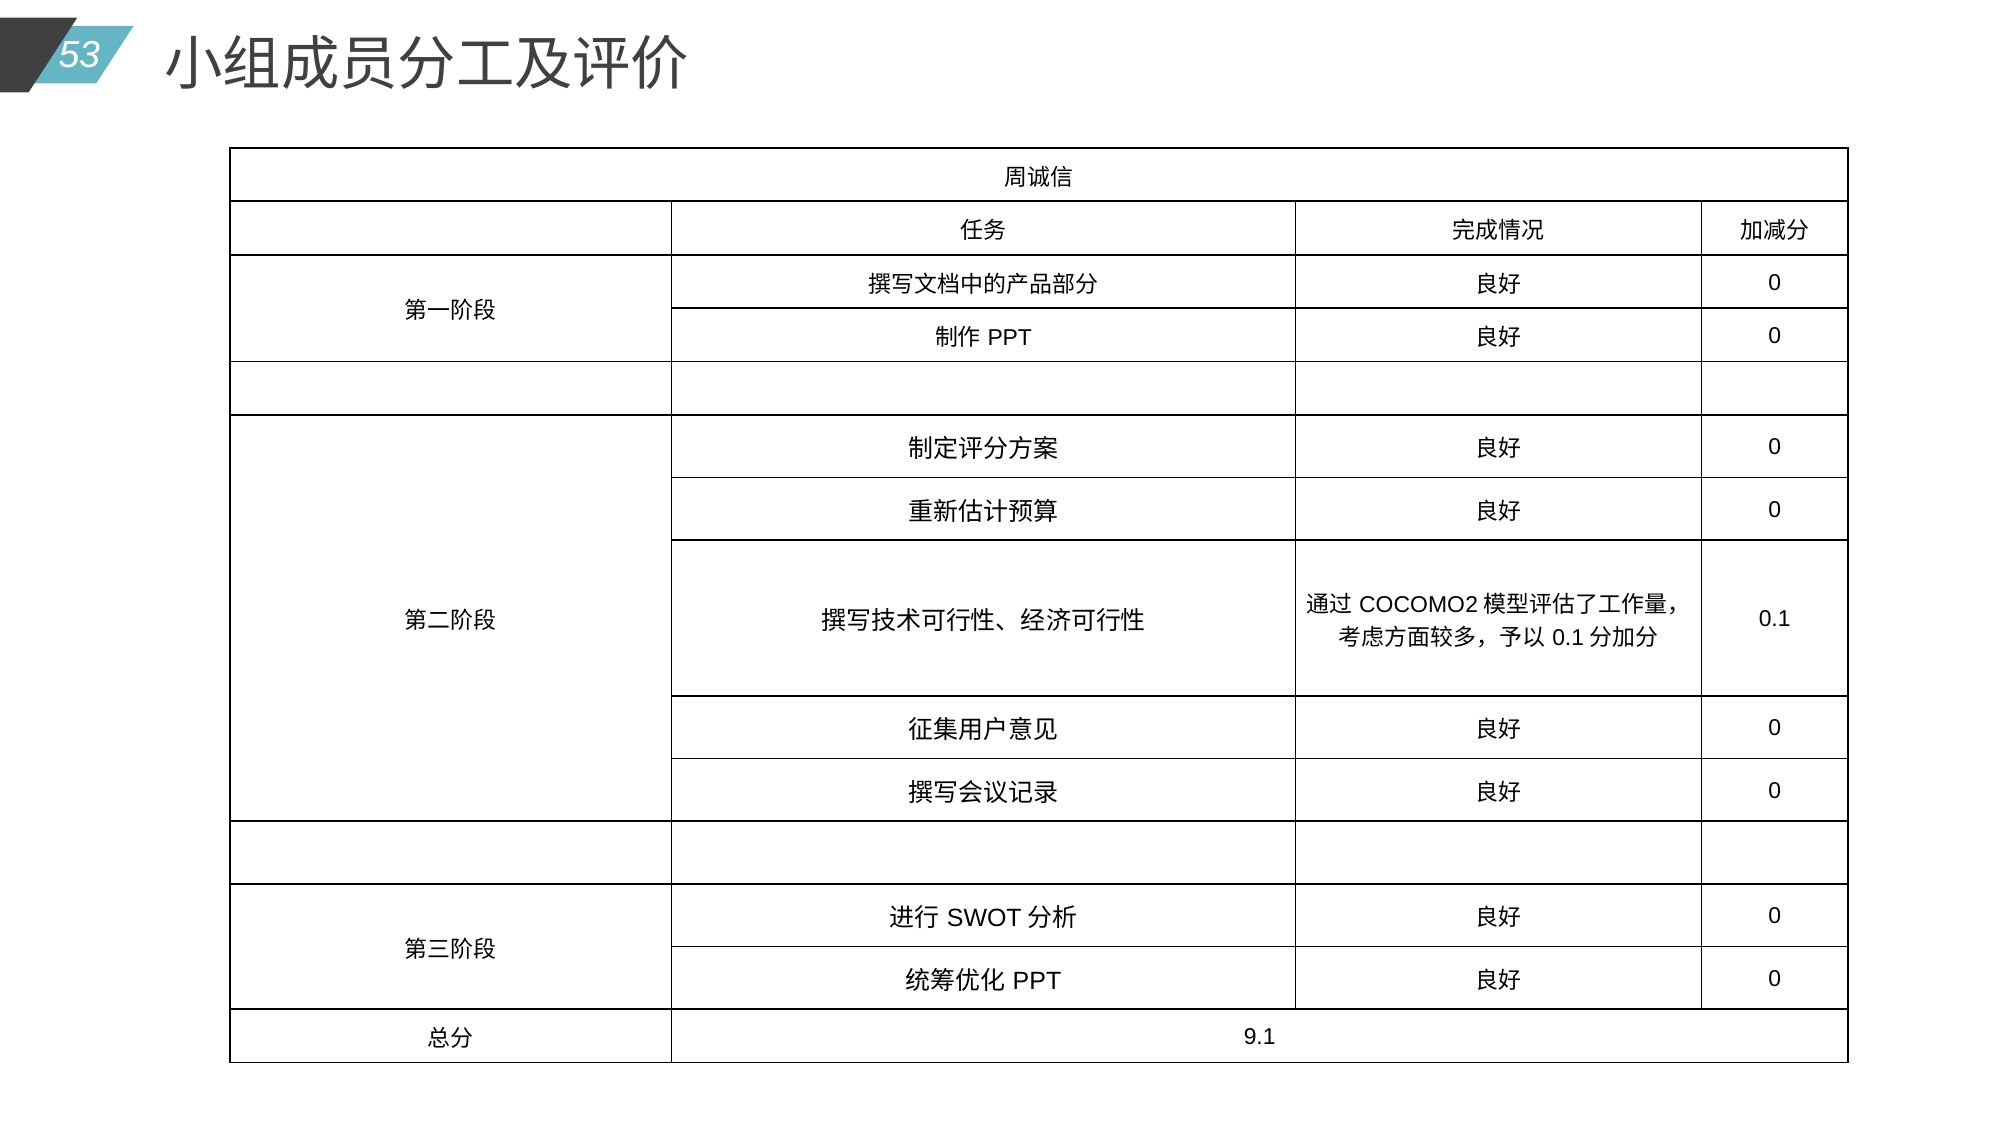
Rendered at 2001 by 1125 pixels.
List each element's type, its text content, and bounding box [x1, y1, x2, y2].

table_cell 撰写技术可行性、经济可行性 [672, 541, 1295, 695]
table_cell [672, 822, 1295, 883]
table_cell 良好 [1296, 697, 1701, 758]
table_cell 撰写会议记录 [672, 759, 1295, 820]
table_cell 制定评分方案 [672, 416, 1295, 477]
table_cell [231, 822, 671, 883]
text_box 小组成员分工及评价 [149, 18, 704, 104]
table_cell 重新估计预算 [672, 478, 1295, 539]
table_cell 0 [1702, 309, 1847, 361]
table_cell 0 [1702, 478, 1847, 539]
table_cell 进行SWOT分析 [672, 885, 1295, 946]
table_cell 良好 [1296, 256, 1701, 307]
table_cell 第一阶段 [231, 256, 671, 361]
table_cell 任务 [672, 202, 1295, 254]
table_cell 加减分 [1702, 202, 1847, 254]
table_cell 良好 [1296, 759, 1701, 820]
table_cell [1296, 362, 1701, 414]
table_cell [1296, 822, 1701, 883]
table_cell 0 [1702, 759, 1847, 820]
table_cell 良好 [1296, 478, 1701, 539]
table_cell 良好 [1296, 309, 1701, 361]
table_cell 0 [1702, 697, 1847, 758]
table_cell 0 [1702, 416, 1847, 477]
table_cell 通过COCOMO2模型评估了工作量，考虑方面较多，予以0.1分加分 [1296, 541, 1701, 695]
table_cell 0.1 [1702, 541, 1847, 695]
table_cell [1702, 822, 1847, 883]
table_cell 制作PPT [672, 309, 1295, 361]
table_cell 总分 [231, 1010, 671, 1062]
table_cell 0 [1702, 885, 1847, 946]
table_cell 良好 [1296, 885, 1701, 946]
table_cell 第二阶段 [231, 416, 671, 820]
table_cell 良好 [1296, 416, 1701, 477]
table_cell 完成情况 [1296, 202, 1701, 254]
table_cell [231, 202, 671, 254]
table_cell 统筹优化PPT [672, 947, 1295, 1008]
table_header 周诚信 [231, 149, 1847, 200]
table_cell 良好 [1296, 947, 1701, 1008]
table_cell [672, 362, 1295, 414]
table_cell [1702, 362, 1847, 414]
table_cell 征集用户意见 [672, 697, 1295, 758]
table_cell [231, 362, 671, 414]
table_cell 撰写文档中的产品部分 [672, 256, 1295, 307]
table_cell 0 [1702, 947, 1847, 1008]
table_cell 9.1 [672, 1010, 1847, 1062]
table_cell 第三阶段 [231, 885, 671, 1008]
table_cell 0 [1702, 256, 1847, 307]
